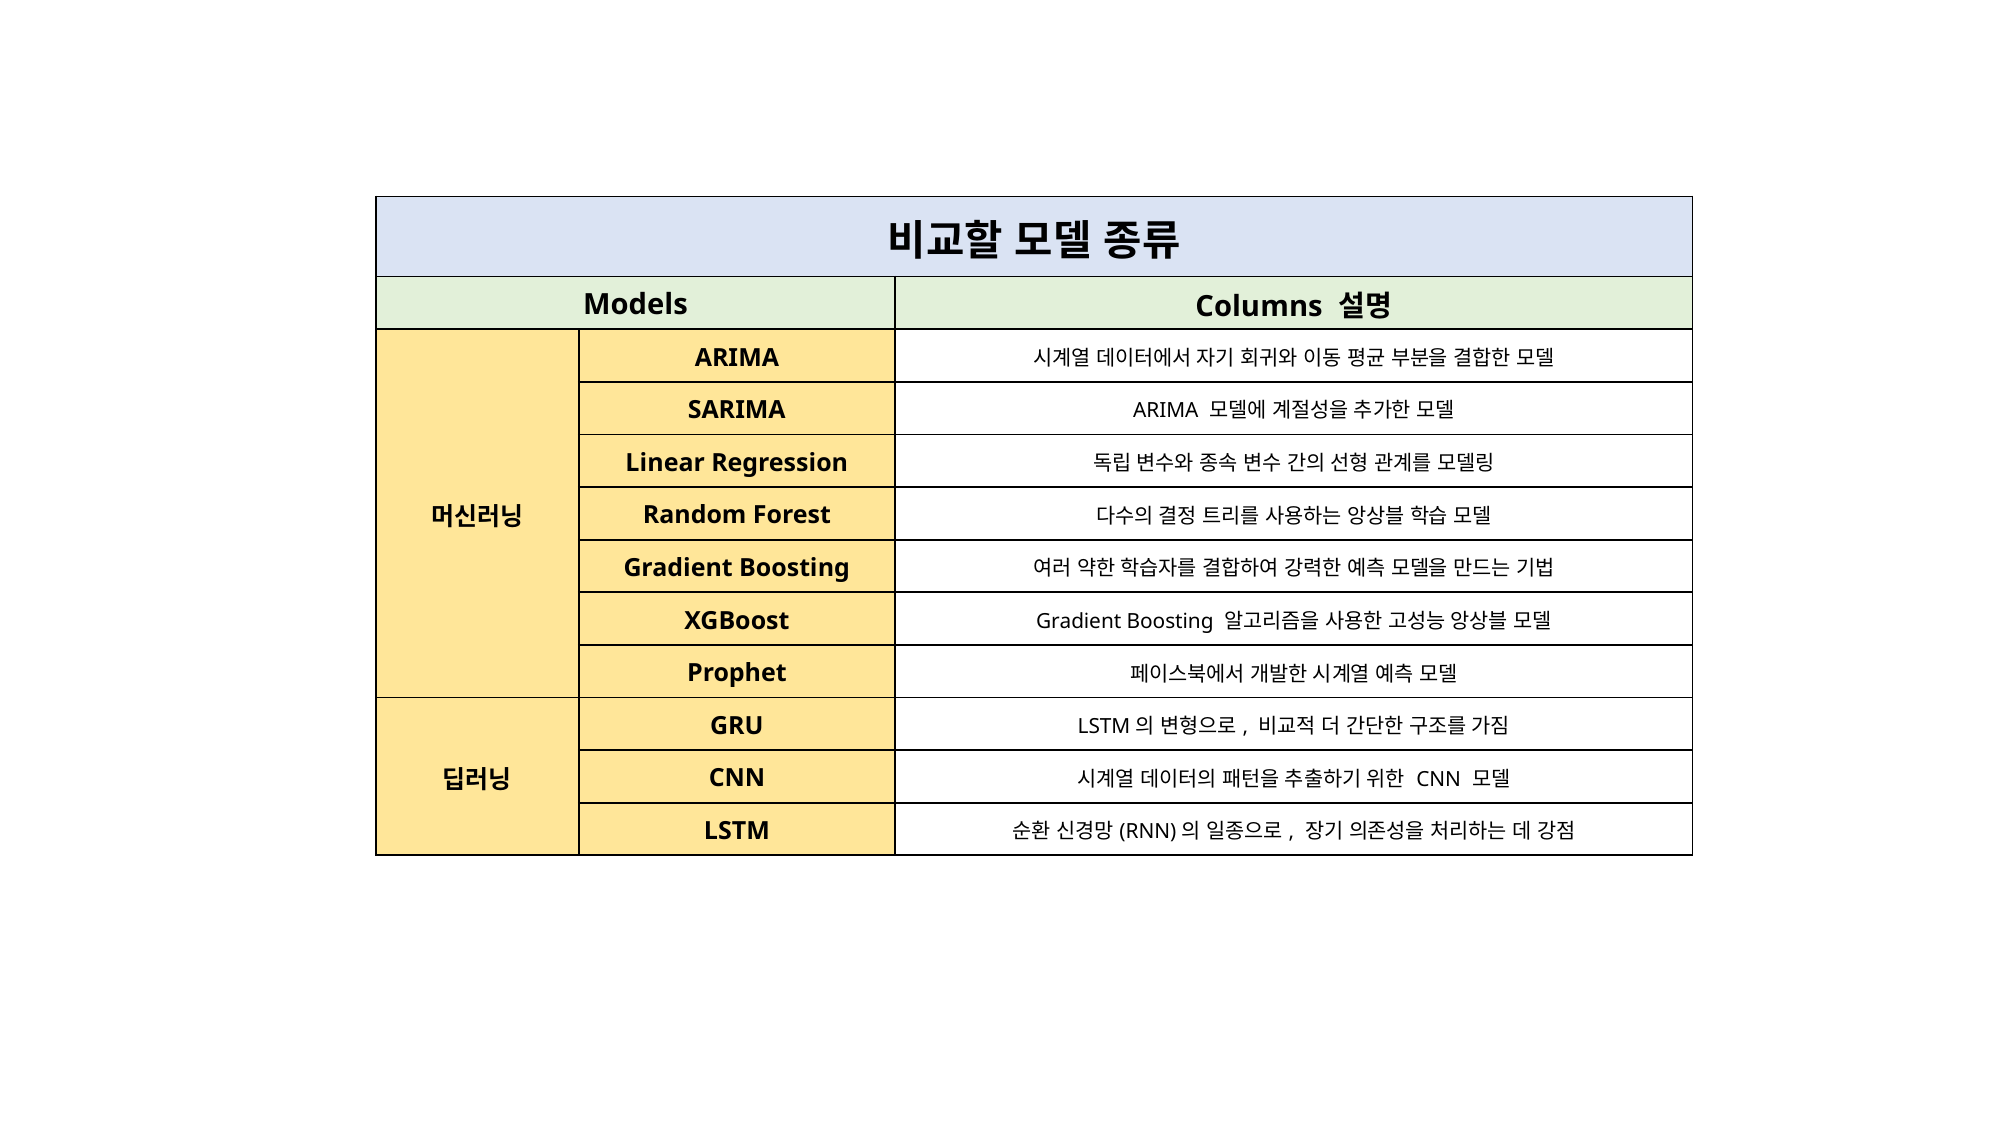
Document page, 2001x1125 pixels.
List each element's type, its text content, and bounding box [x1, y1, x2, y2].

table_cell Prophet [580, 646, 894, 697]
table_cell ARIMA [580, 330, 894, 381]
table_cell 시계열 데이터의 패턴을 추출하기 위한 CNN 모델 [896, 751, 1692, 802]
table_cell Random Forest [580, 488, 894, 539]
table_cell Gradient Boosting [580, 541, 894, 591]
table_cell XGBoost [580, 593, 894, 644]
table_header 비교할 모델 종류 [377, 197, 1692, 276]
table_cell 여러 약한 학습자를 결합하여 강력한 예측 모델을 만드는 기법 [896, 541, 1692, 591]
table_cell LSTM [580, 804, 894, 854]
table_cell 페이스북에서 개발한 시계열 예측 모델 [896, 646, 1692, 697]
table_cell 딥러닝 [377, 698, 578, 854]
table_cell Gradient Boosting 알고리즘을 사용한 고성능 앙상블 모델 [896, 593, 1692, 644]
table_cell 머신러닝 [377, 330, 578, 697]
table_cell 시계열 데이터에서 자기 회귀와 이동 평균 부분을 결합한 모델 [896, 330, 1692, 381]
table_cell Linear Regression [580, 435, 894, 486]
table_cell Columns 설명 [896, 277, 1692, 328]
table_cell LSTM의 변형으로, 비교적 더 간단한 구조를 가짐 [896, 698, 1692, 749]
table_cell 다수의 결정 트리를 사용하는 앙상블 학습 모델 [896, 488, 1692, 539]
table_cell 독립 변수와 종속 변수 간의 선형 관계를 모델링 [896, 435, 1692, 486]
table_cell 순환 신경망(RNN)의 일종으로, 장기 의존성을 처리하는 데 강점 [896, 804, 1692, 854]
table_cell CNN [580, 751, 894, 802]
table_cell SARIMA [580, 383, 894, 434]
table_cell Models [377, 277, 894, 328]
table_cell GRU [580, 698, 894, 749]
table_cell ARIMA 모델에 계절성을 추가한 모델 [896, 383, 1692, 434]
